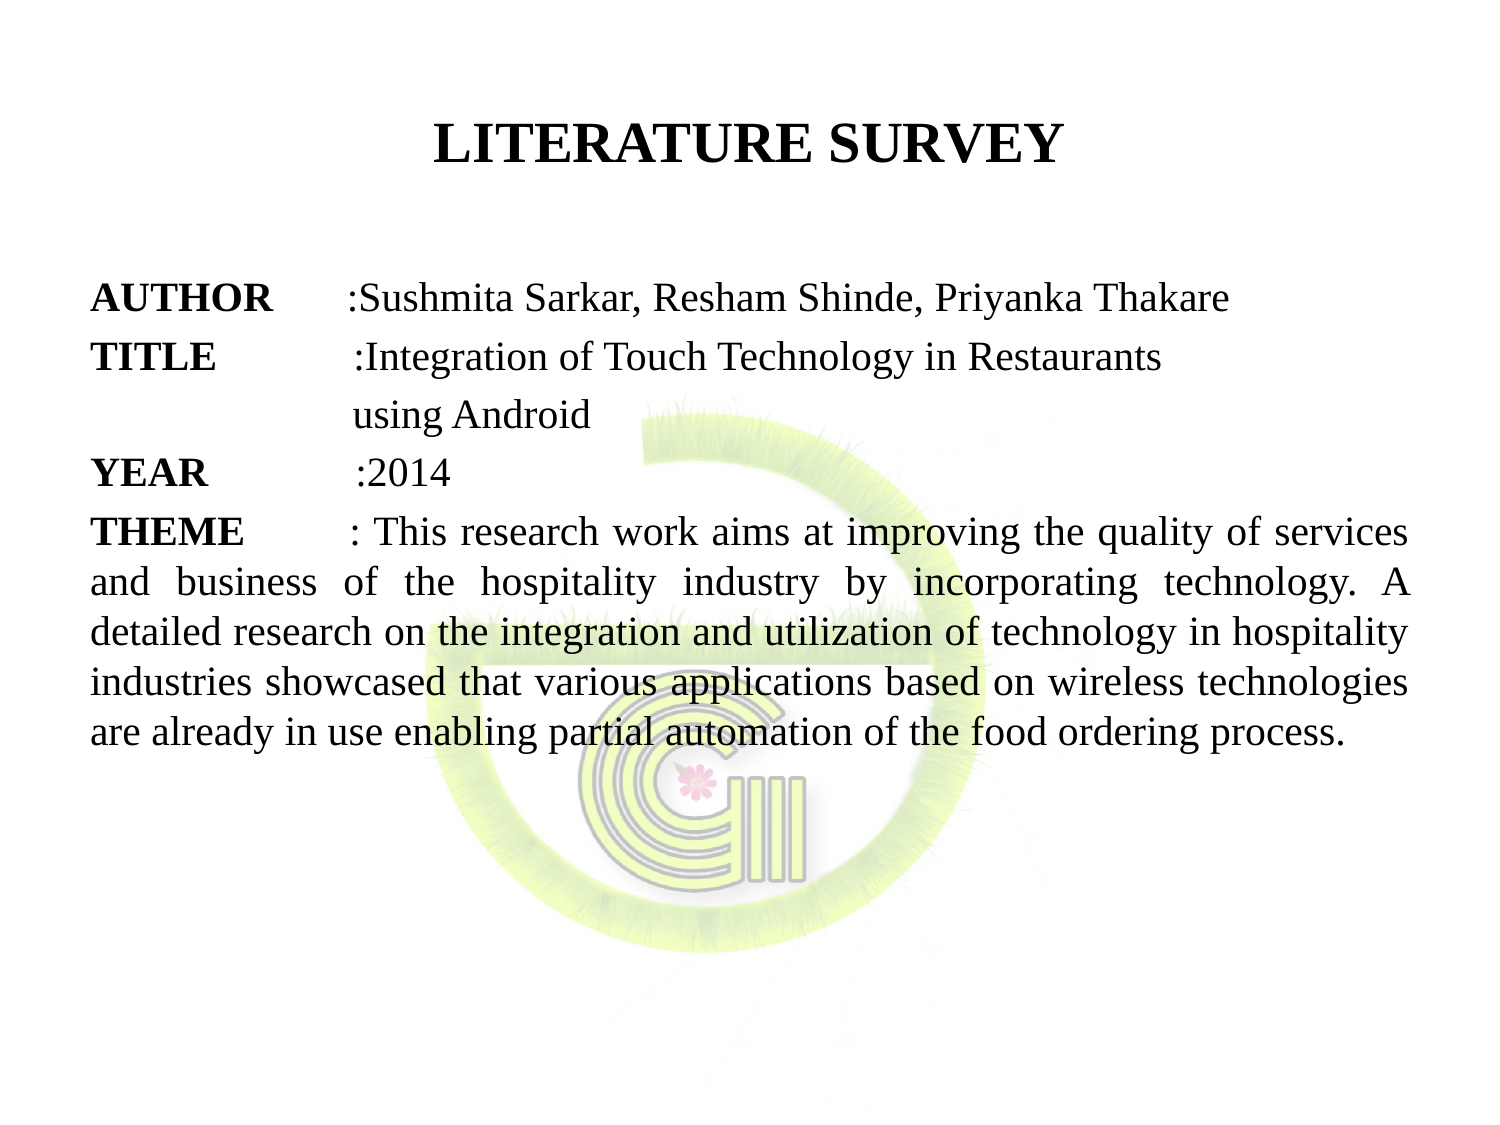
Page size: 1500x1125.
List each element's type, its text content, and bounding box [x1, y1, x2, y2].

title LITERATURE SURVEY [75, 45, 1425, 233]
list AUTHOR :Sushmita Sarkar, Resham Shinde, Priyanka Thakare TITLE :Integration of Touch Technology in Restaurants using Android YEAR :2014 THEME : This research work aims at improving the quality of services and business of the hospitality industry by incorporating technology. A detailed research on the integration and utilization of technology in hospitality industries showcased that various applications based on wireless technologies are already in use enabling partial automation of the food ordering process. [75, 262, 1425, 1005]
